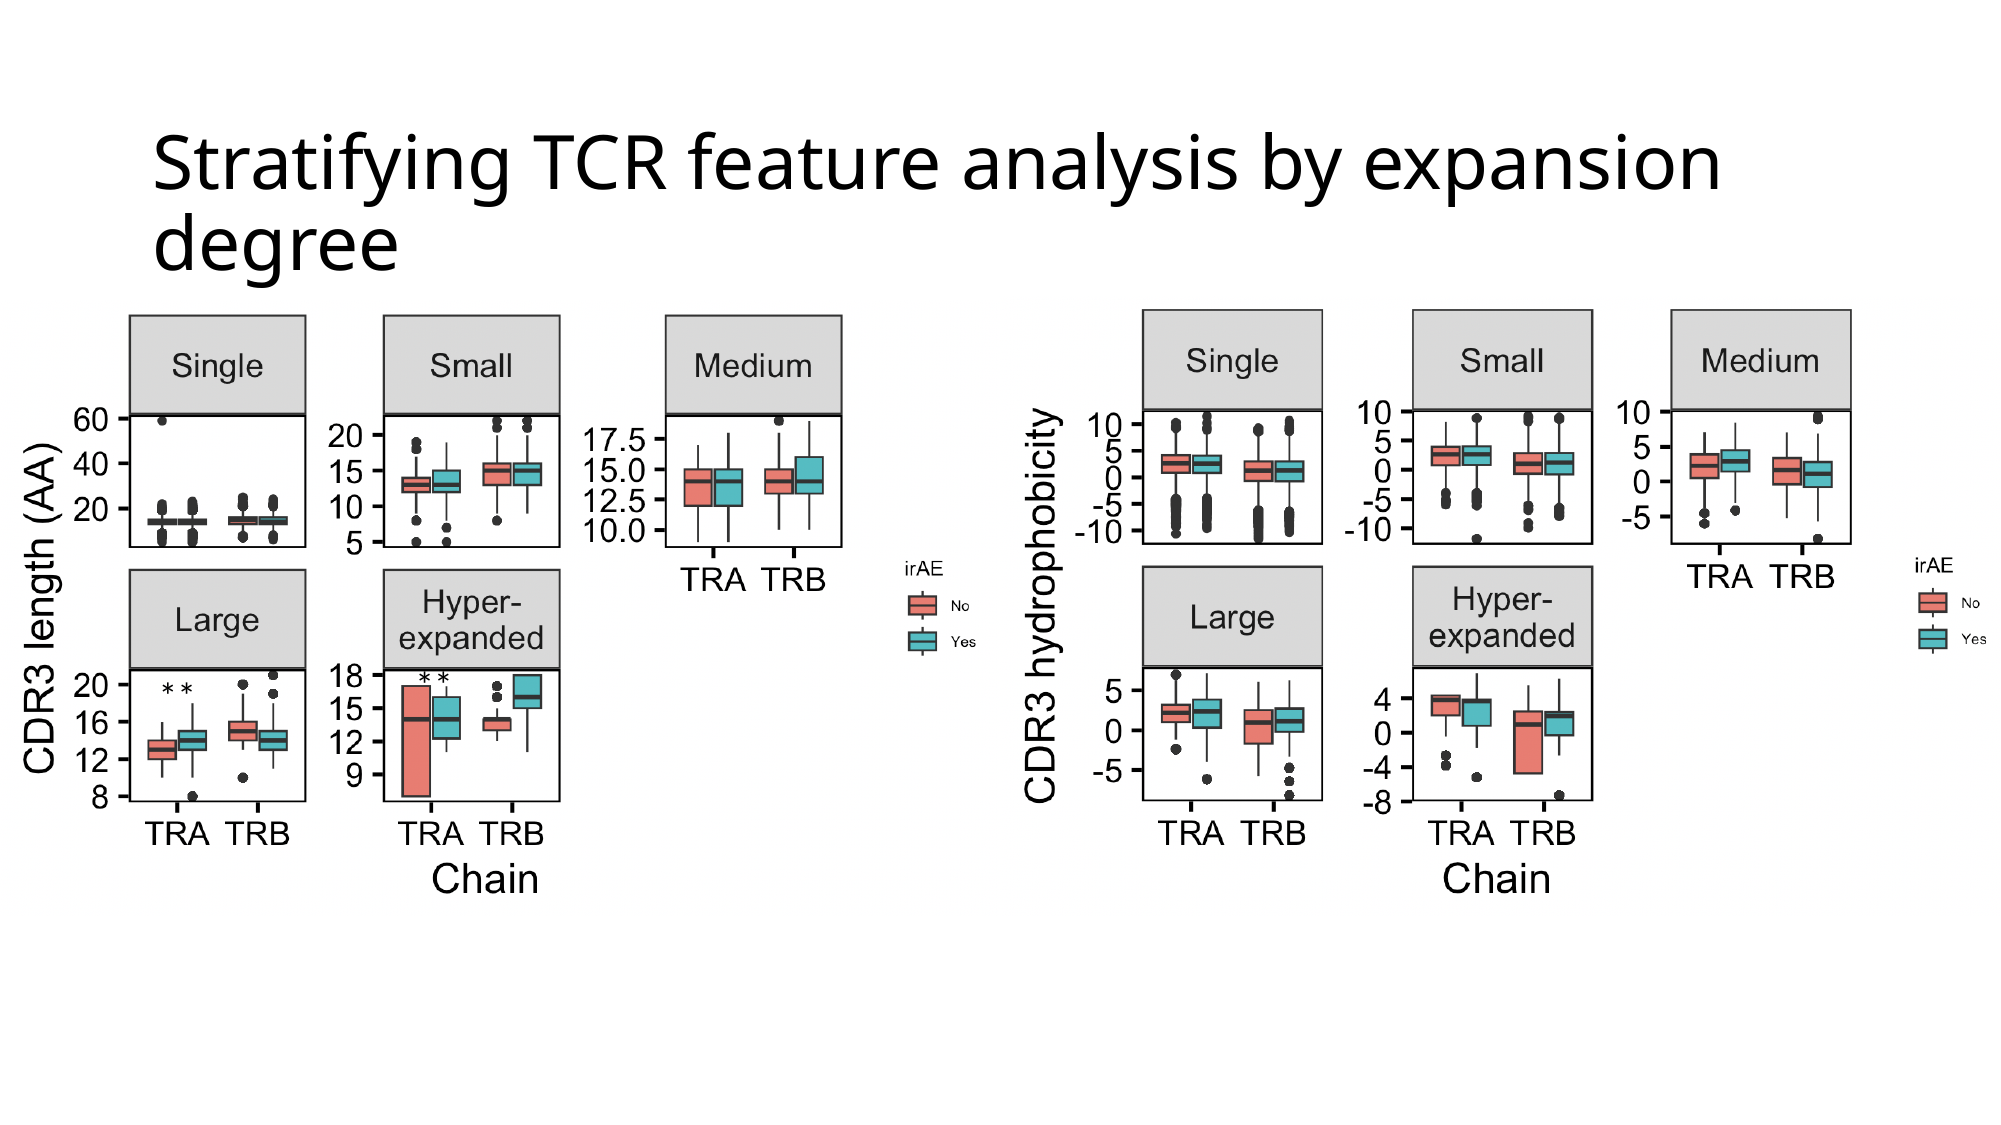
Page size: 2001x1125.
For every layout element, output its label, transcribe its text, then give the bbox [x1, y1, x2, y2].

title Stratifying TCR feature analysis by expansion degree [137, 97, 1863, 300]
picture [0, 296, 2000, 916]
